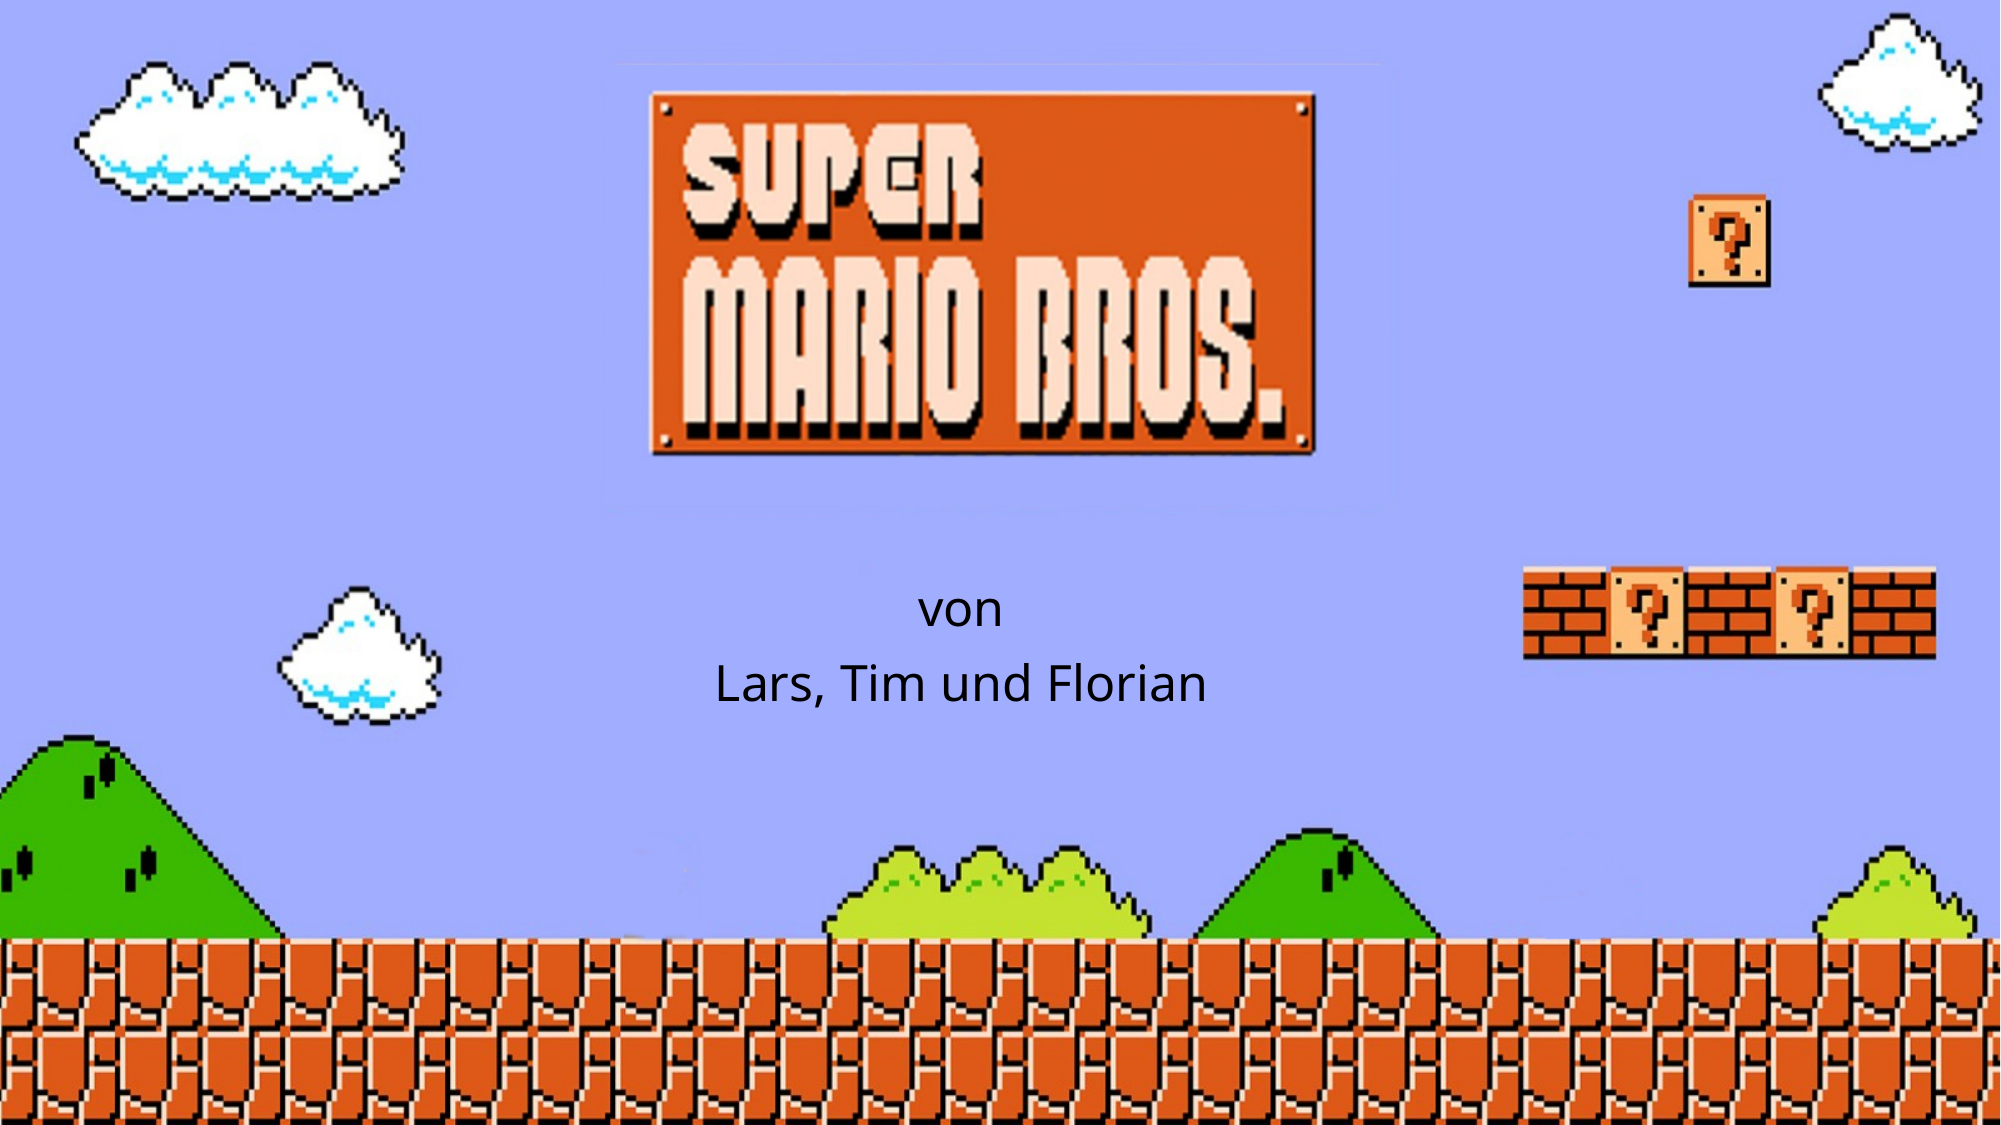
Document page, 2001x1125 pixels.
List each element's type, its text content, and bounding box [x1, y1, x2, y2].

subtitle von Lars, Tim und Florian [211, 575, 1712, 848]
picture [0, 0, 2001, 1125]
